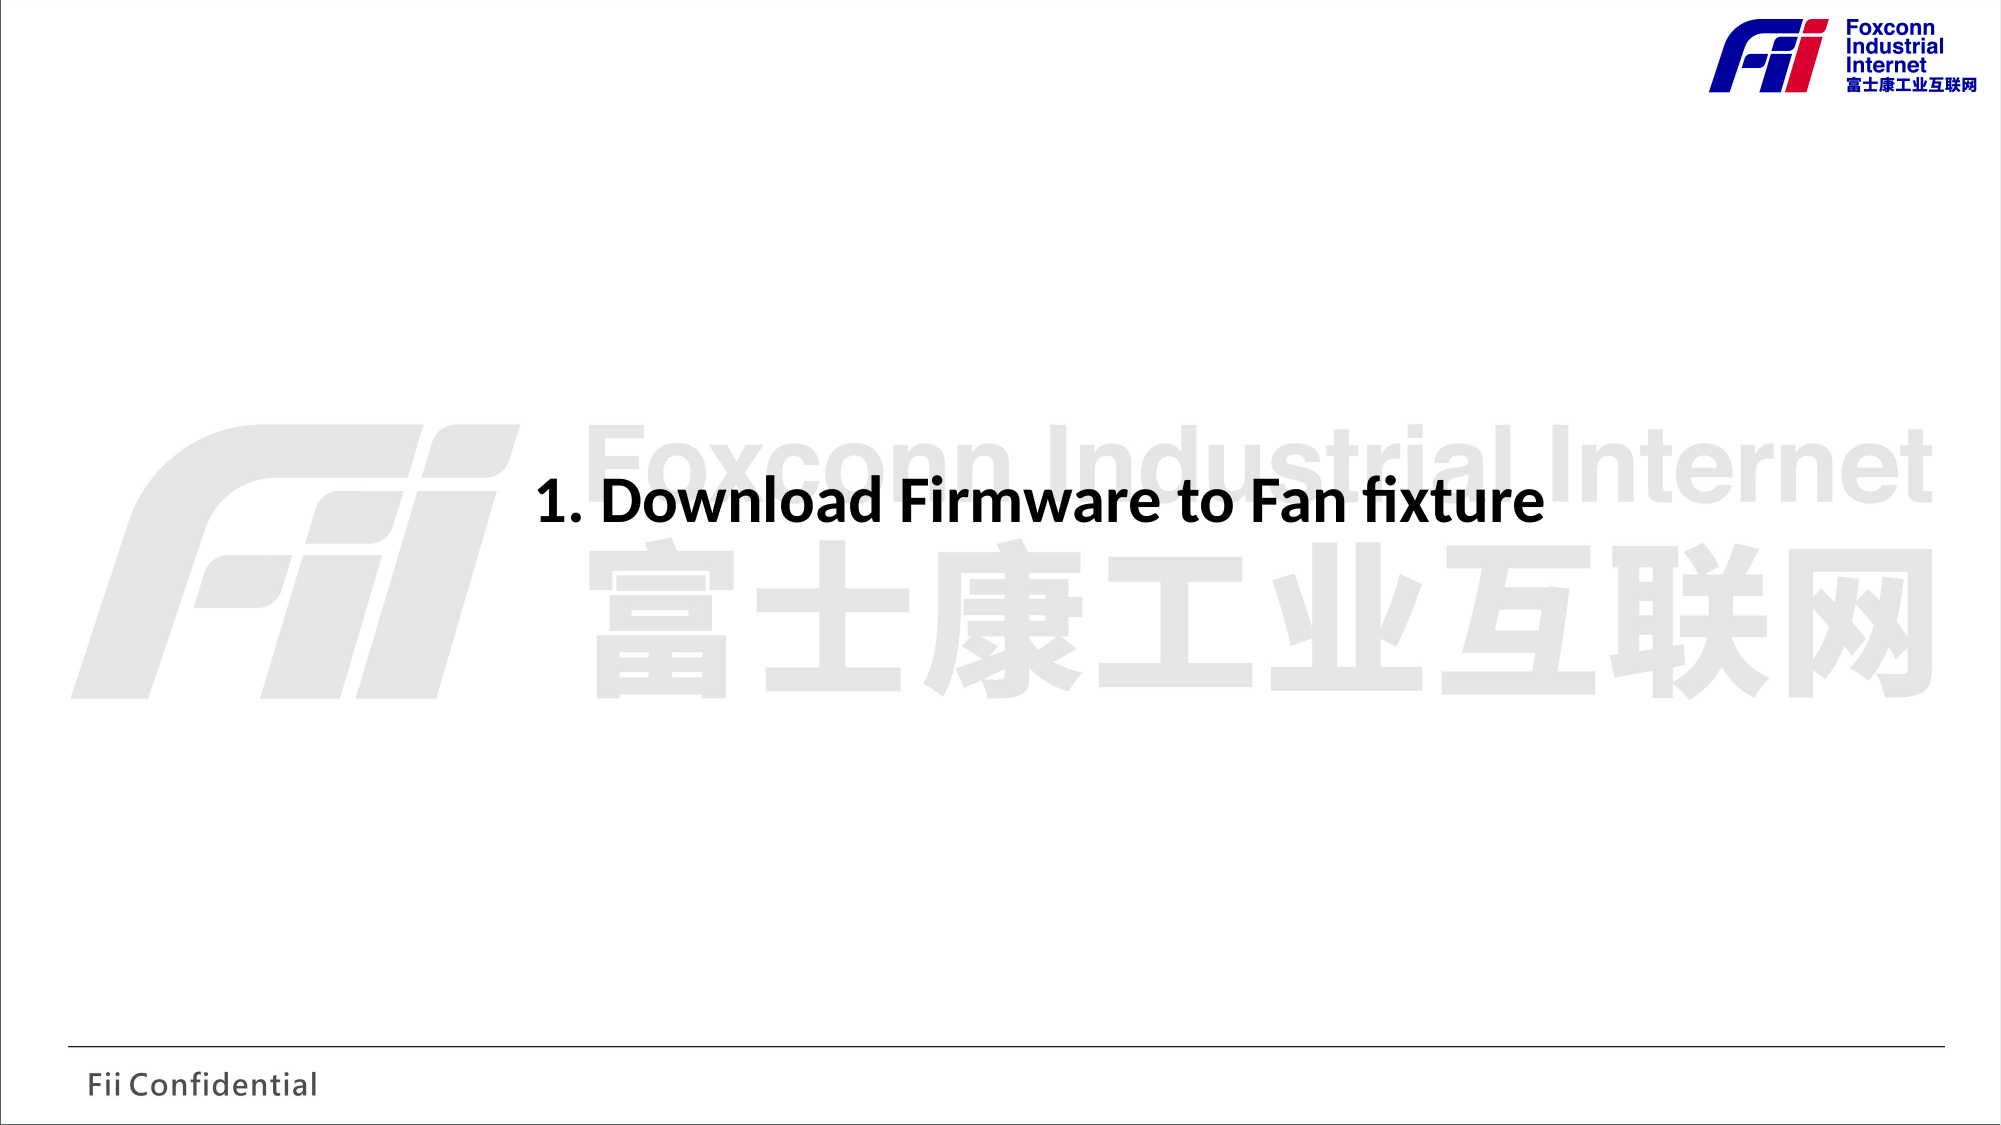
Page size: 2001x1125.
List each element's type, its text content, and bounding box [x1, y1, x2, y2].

picture [0, 0, 2001, 1125]
text_box 1. Download Firmware to Fan fixture [518, 408, 1562, 544]
